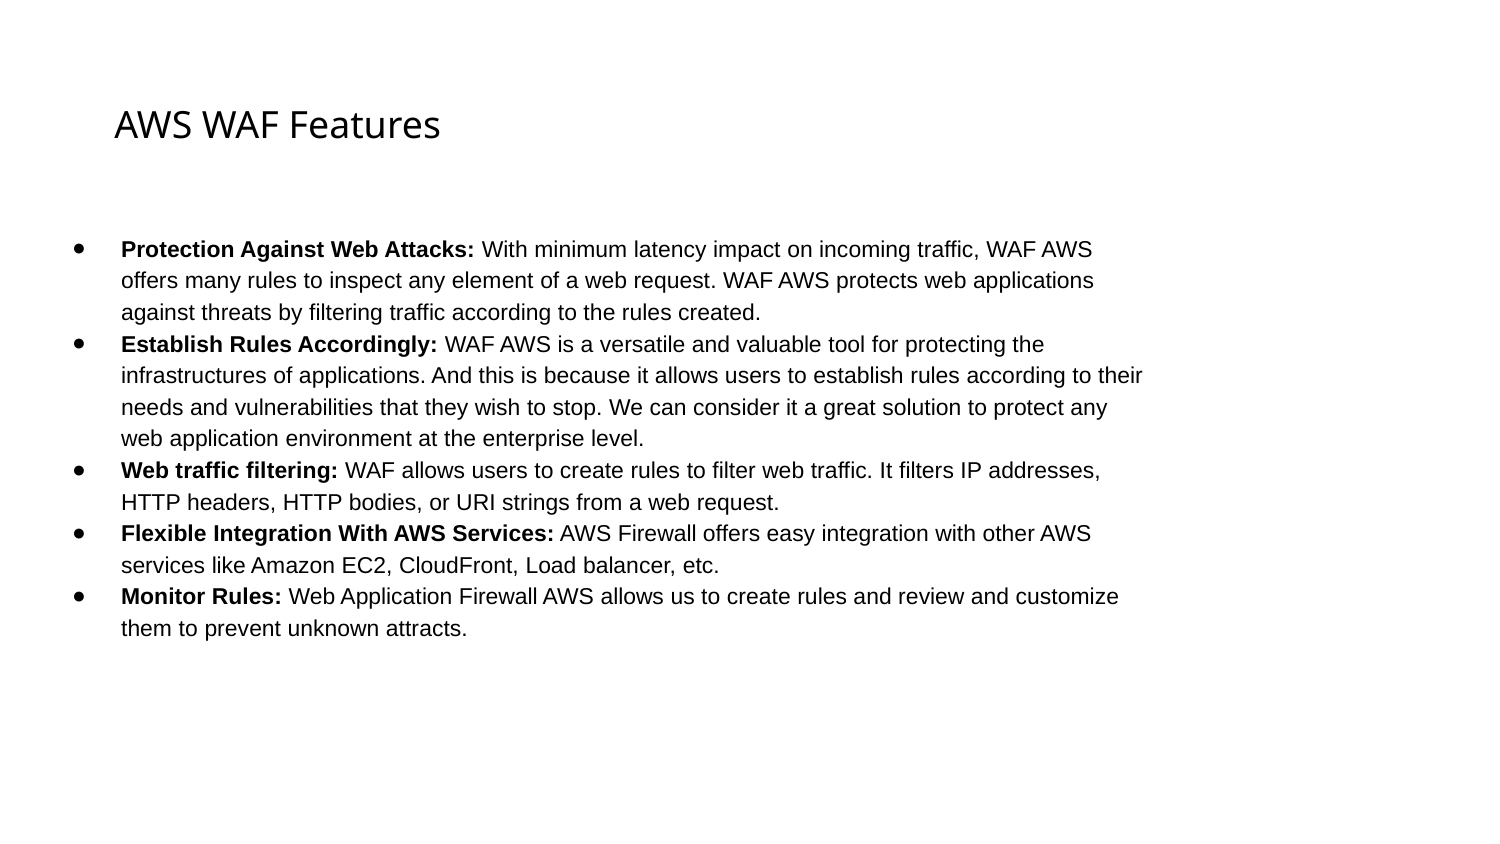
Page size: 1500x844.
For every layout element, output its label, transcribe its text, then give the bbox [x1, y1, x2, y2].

title AWS WAF Features [103, 44, 1397, 208]
list Protection Against Web Attacks: With minimum latency impact on incoming traffic, WAF AWS offers many rules to inspect any element of a web request. WAF AWS protects web applications against threats by filtering traffic according to the rules created. Establish Rules Accordingly: WAF AWS is a versatile and valuable tool for protecting the infrastructures of applications. And this is because it allows users to establish rules according to their needs and vulnerabilities that they wish to stop. We can consider it a great solution to protect any web application environment at the enterprise level. Web traffic filtering: WAF allows users to create rules to filter web traffic. It filters IP addresses, HTTP headers, HTTP bodies, or URI strings from a web request. Flexible Integration With AWS Services: AWS Firewall offers easy integration with other AWS services like Amazon EC2, CloudFront, Load balancer, etc. Monitor Rules: Web Application Firewall AWS allows us to create rules and review and customize them to prevent unknown attracts. [34, 224, 1159, 760]
